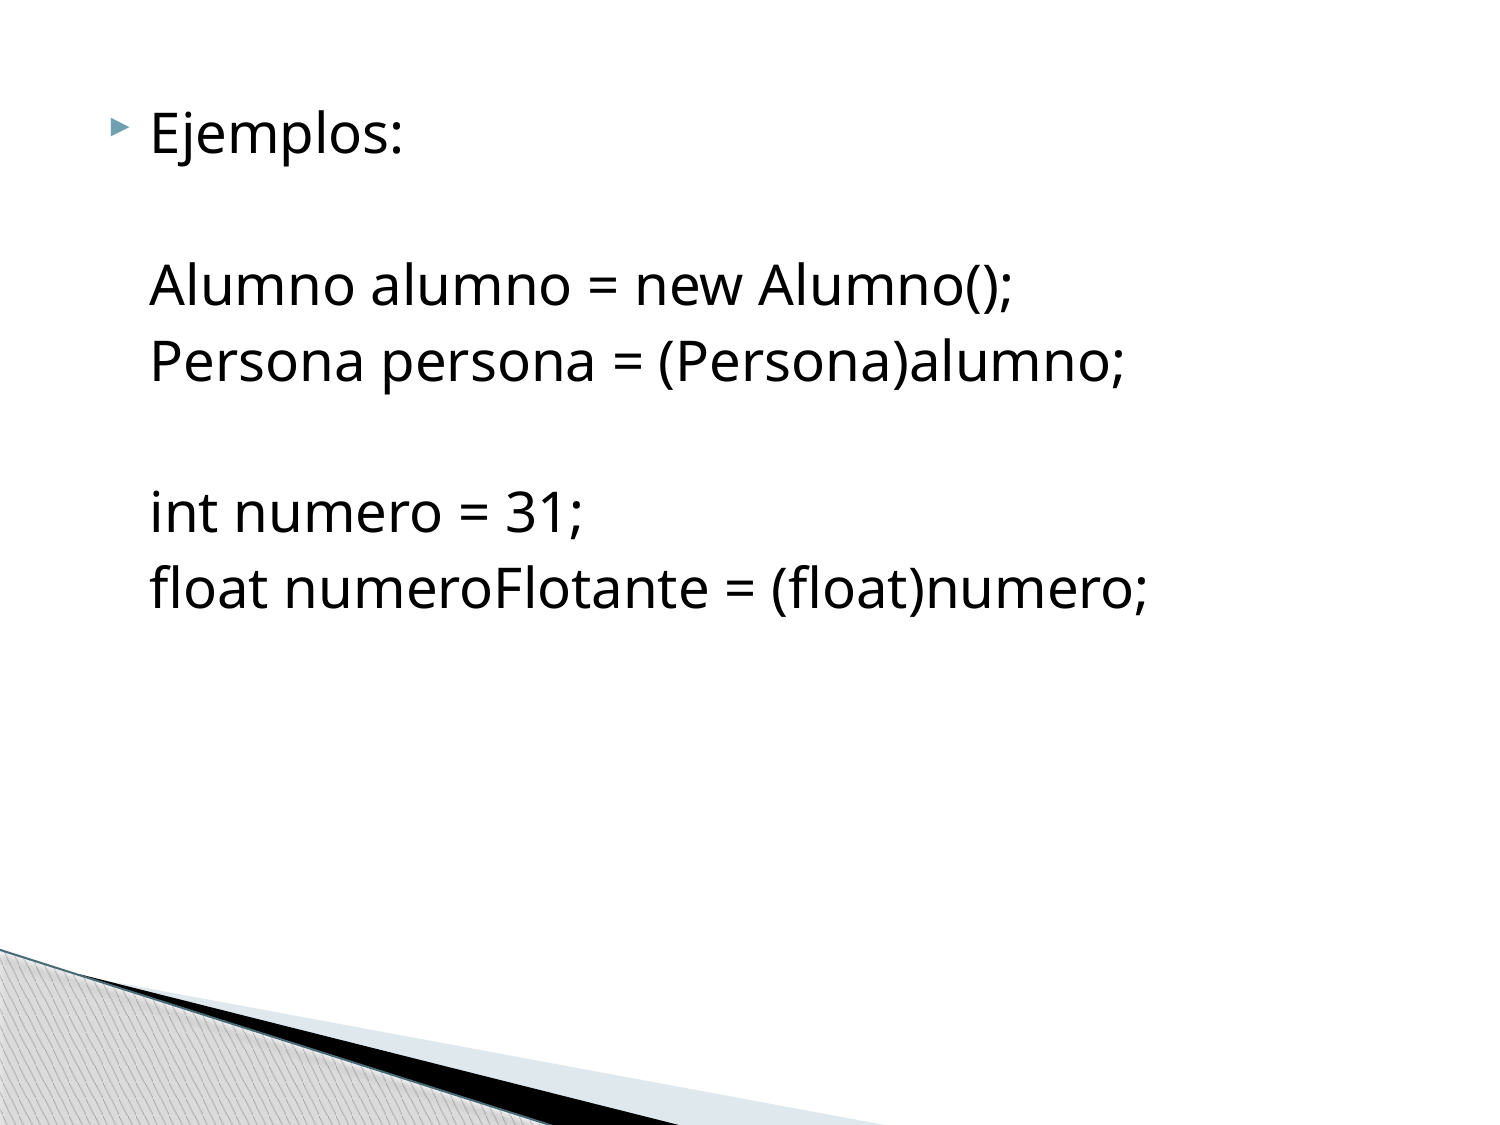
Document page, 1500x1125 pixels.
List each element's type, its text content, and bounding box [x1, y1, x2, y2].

list Ejemplos: Alumno alumno = new Alumno(); Persona persona = (Persona)alumno; int numero = 31; float numeroFlotante = (float)numero; [75, 90, 1425, 953]
